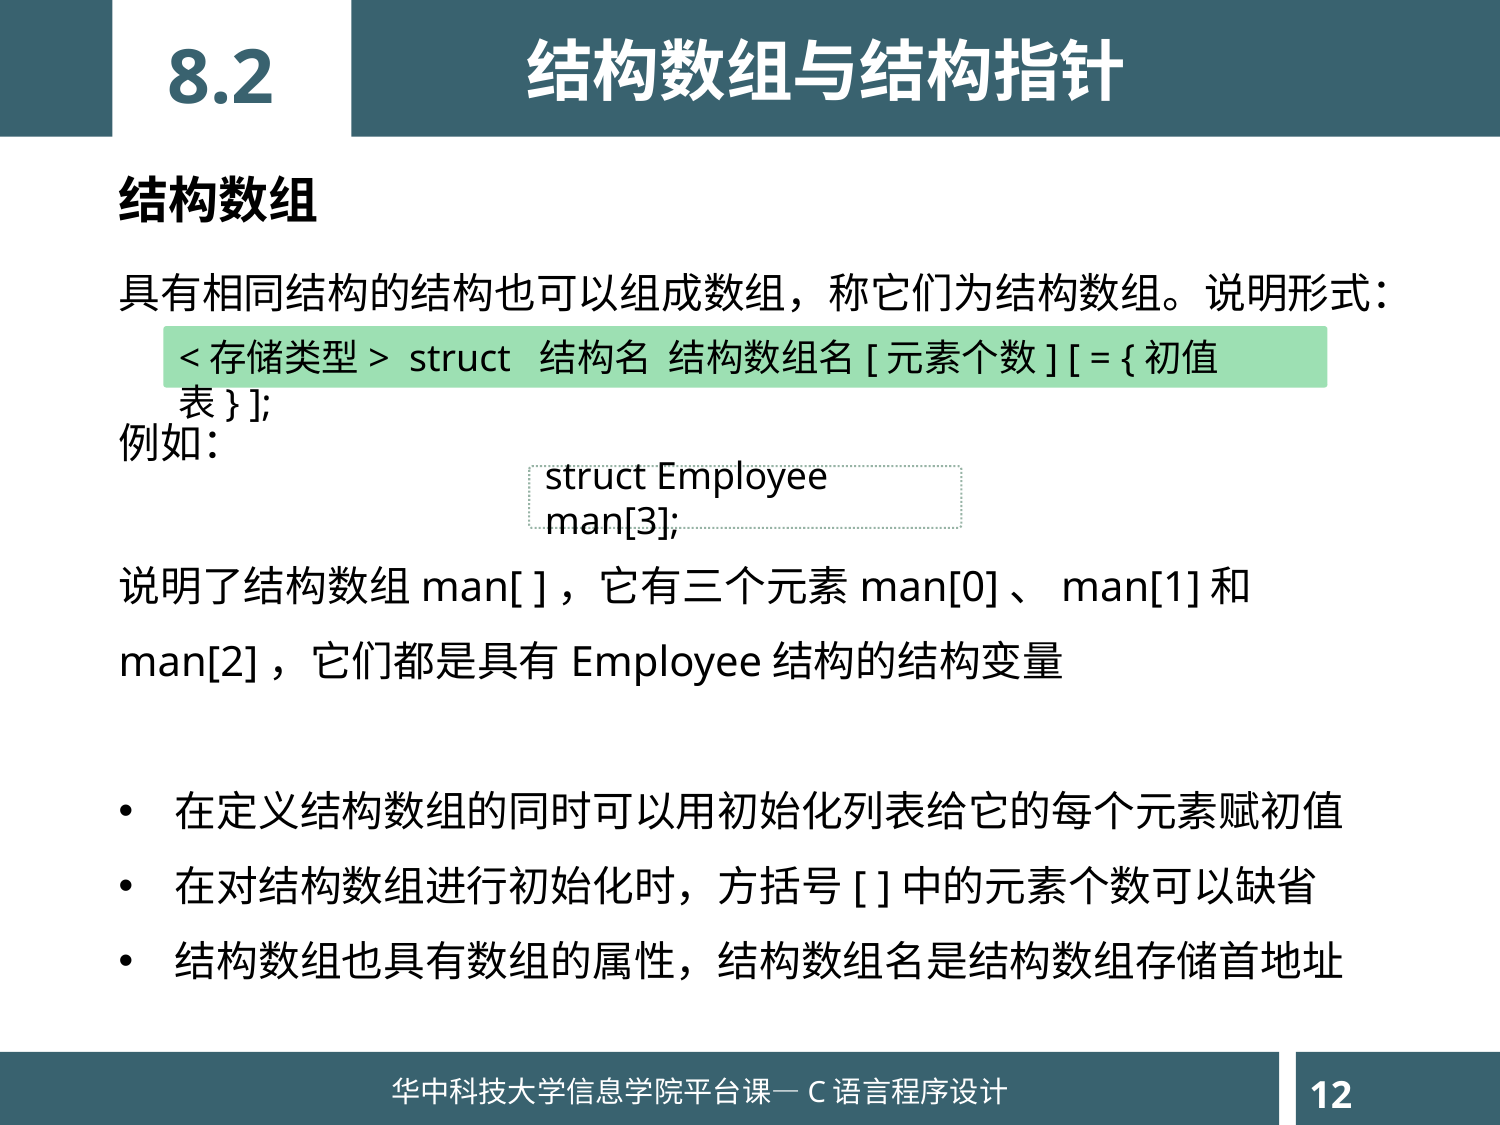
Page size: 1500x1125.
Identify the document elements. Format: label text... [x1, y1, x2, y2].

text_box struct Employee man[3]; [528, 465, 963, 529]
text_box 结构数组与结构指针 [353, 21, 1300, 117]
text_box <存储类型> struct 结构名 结构数组名[元素个数] [ = {初值表} ]; [163, 326, 1328, 388]
text_box 8.2 [152, 21, 290, 127]
text_box 结构数组 具有相同结构的结构也可以组成数组，称它们为结构数组。说明形式： 例如： 说明了结构数组man[ ]，它有三个元素man[0]、man[1]和man[2]，它们都是具有Employee结构的结构变量 在定义结构数组的同时可以用初始化列表给它的每个元素赋初值 在对结构数组进行初始化时，方括号[ ]中的元素个数可以缺省 结构数组也具有数组的属性，结构数组名是结构数组存储首地址 [103, 168, 1439, 1068]
